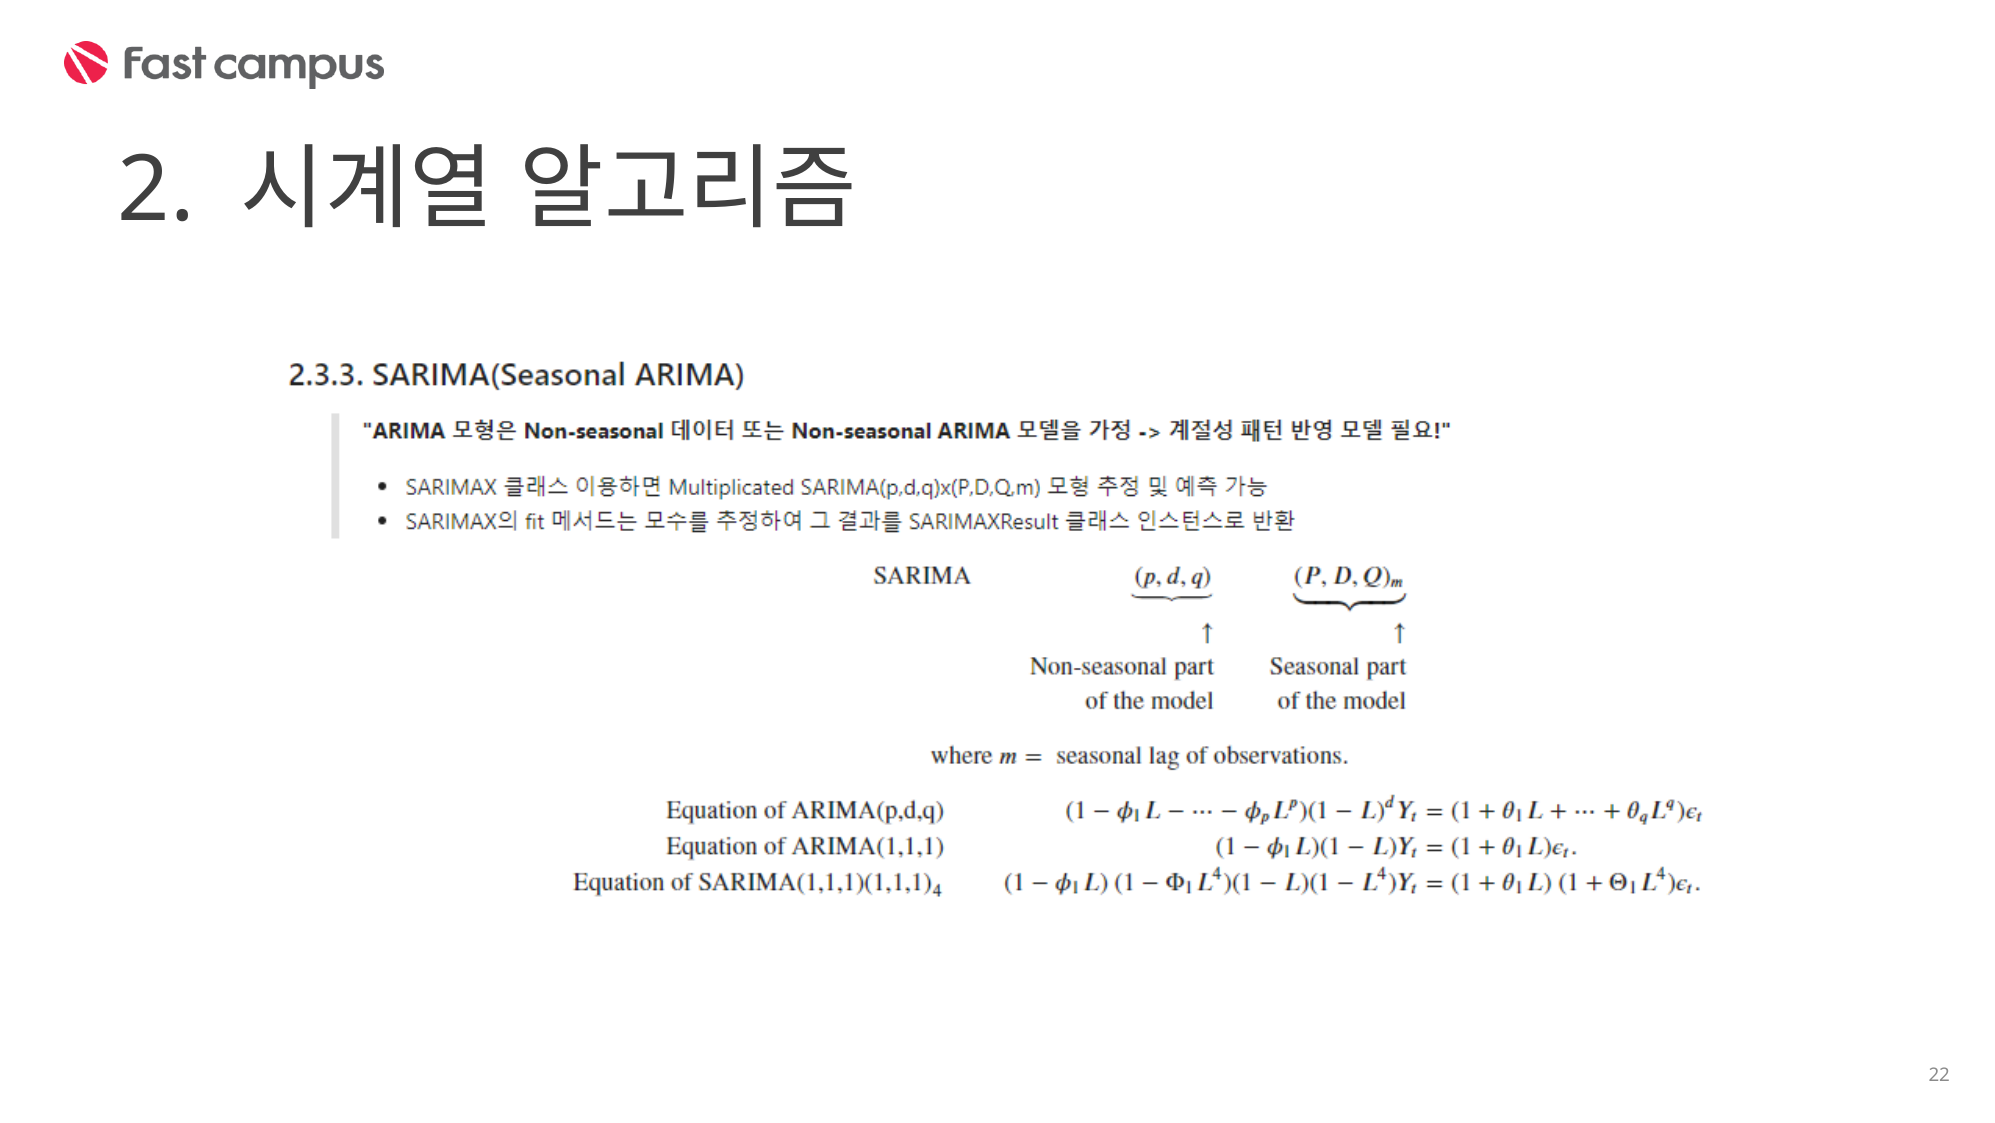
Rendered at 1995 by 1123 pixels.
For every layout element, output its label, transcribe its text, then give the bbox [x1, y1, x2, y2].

picture [266, 348, 1729, 915]
title 2. 시계열 알고리즘 [99, 90, 1896, 278]
slide_number 22 [1502, 1045, 1969, 1106]
picture [64, 41, 384, 89]
